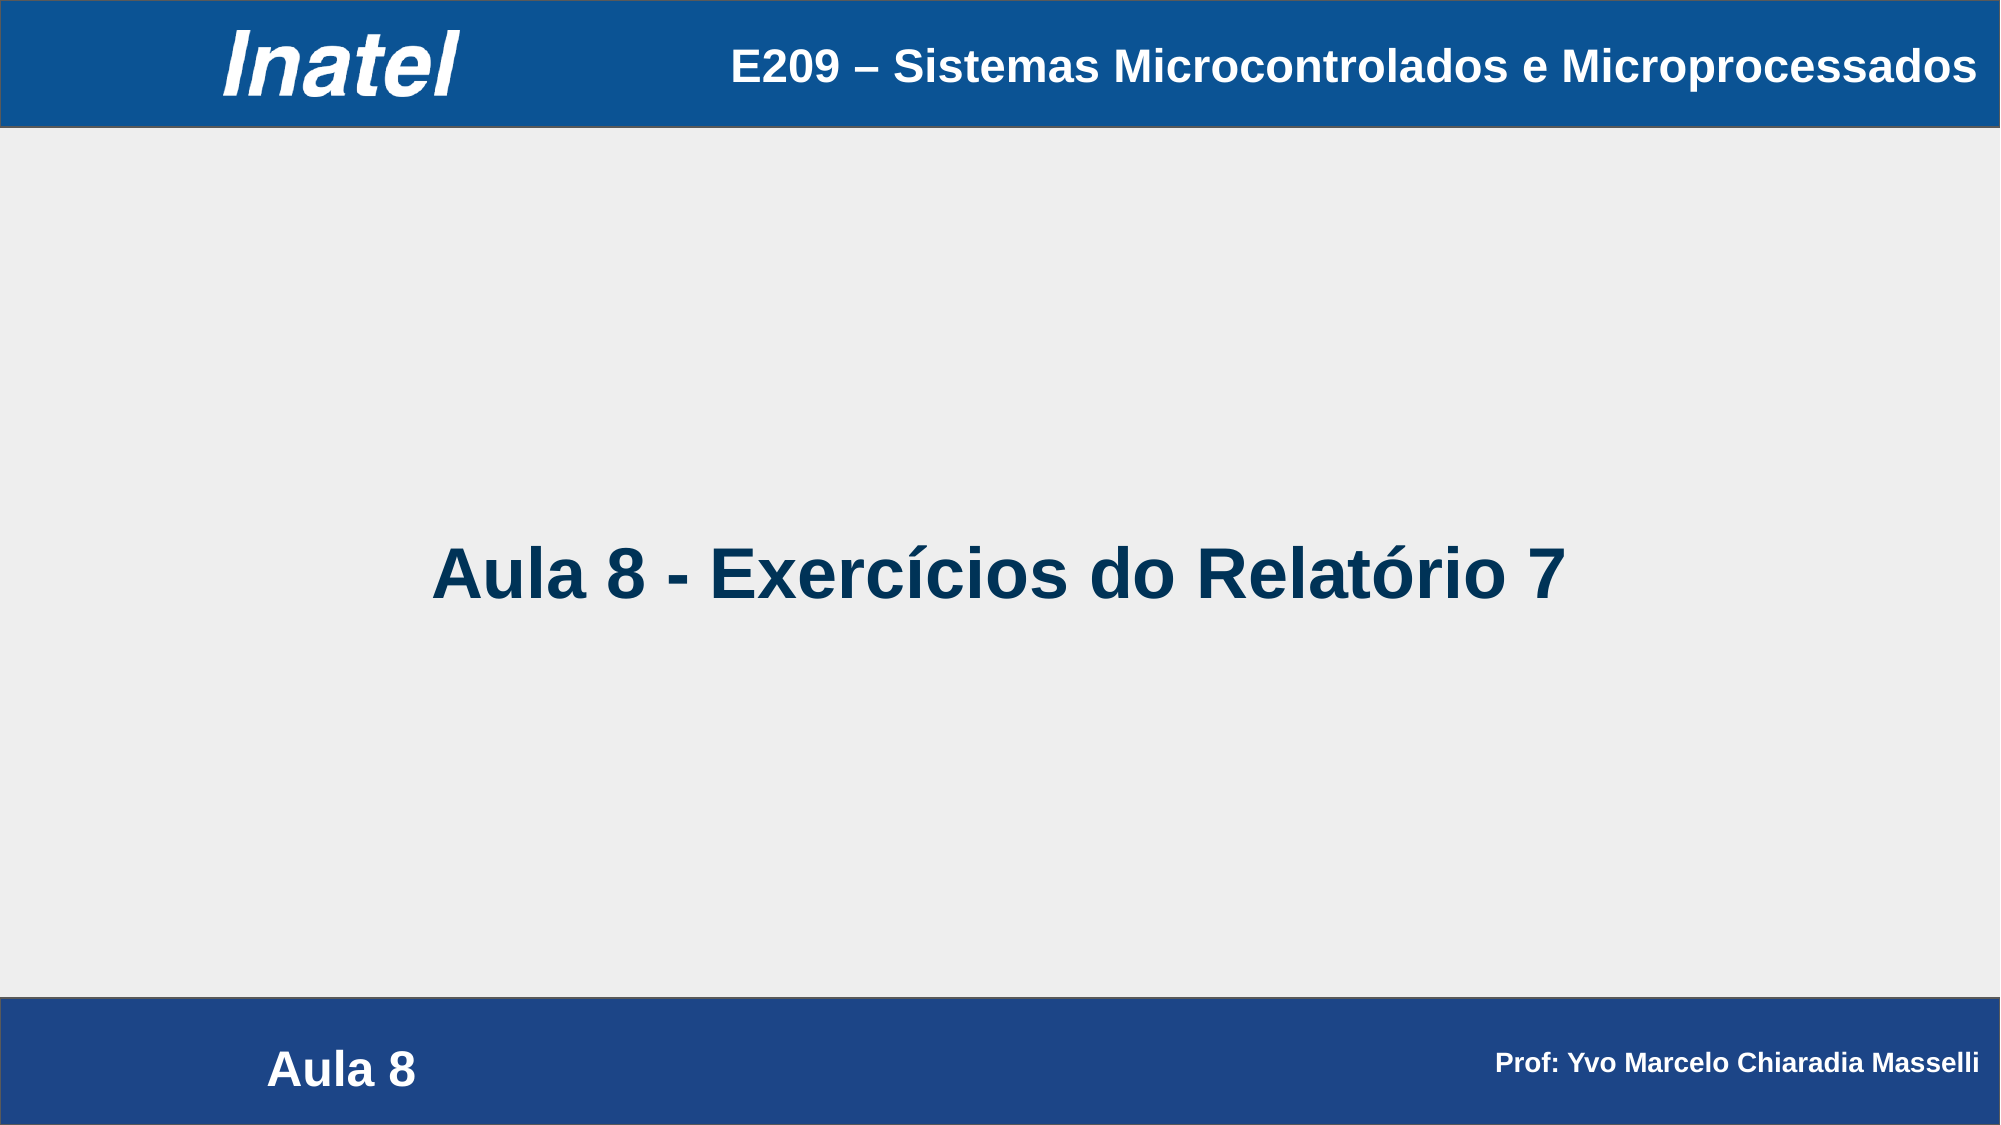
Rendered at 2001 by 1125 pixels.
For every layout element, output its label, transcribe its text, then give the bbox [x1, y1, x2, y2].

text_box Prof: Yvo Marcelo Chiaradia Masselli​ [0, 997, 2000, 1125]
subtitle Aula 8 - Exercícios do Relatório 7 [68, 505, 1932, 620]
subtitle Aula 8 [200, 1004, 482, 1119]
text_box E209 – Sistemas Microcontrolados e Microprocessados [0, 0, 2000, 127]
picture [222, 30, 460, 97]
